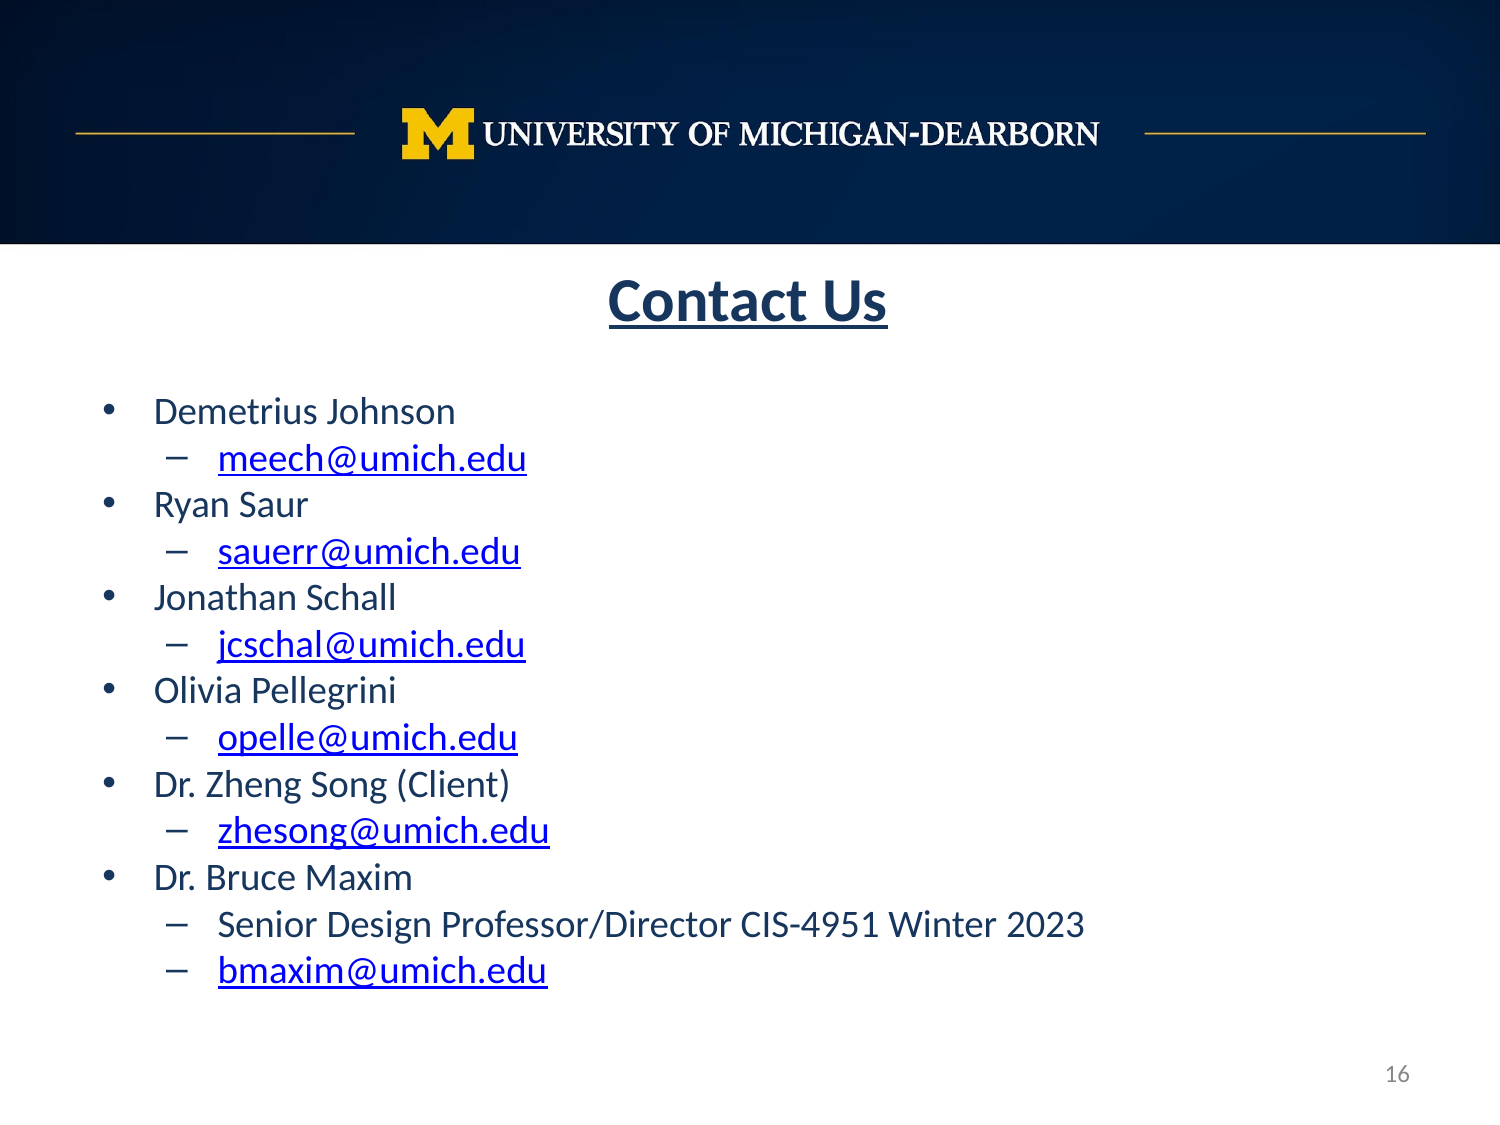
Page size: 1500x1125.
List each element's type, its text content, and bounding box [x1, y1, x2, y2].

slide_number ‹#› [1074, 1042, 1425, 1103]
text_box Contact Us [523, 251, 974, 342]
list Demetrius Johnson meech@umich.edu Ryan Saur sauerr@umich.edu Jonathan Schall jcschal@umich.edu Olivia Pellegrini opelle@umich.edu Dr. Zheng Song (Client) zhesong@umich.edu Dr. Bruce Maxim Senior Design Professor/Director CIS-4951 Winter 2023 bmaxim@umich.edu [75, 378, 1425, 1006]
picture [0, 0, 1500, 1125]
